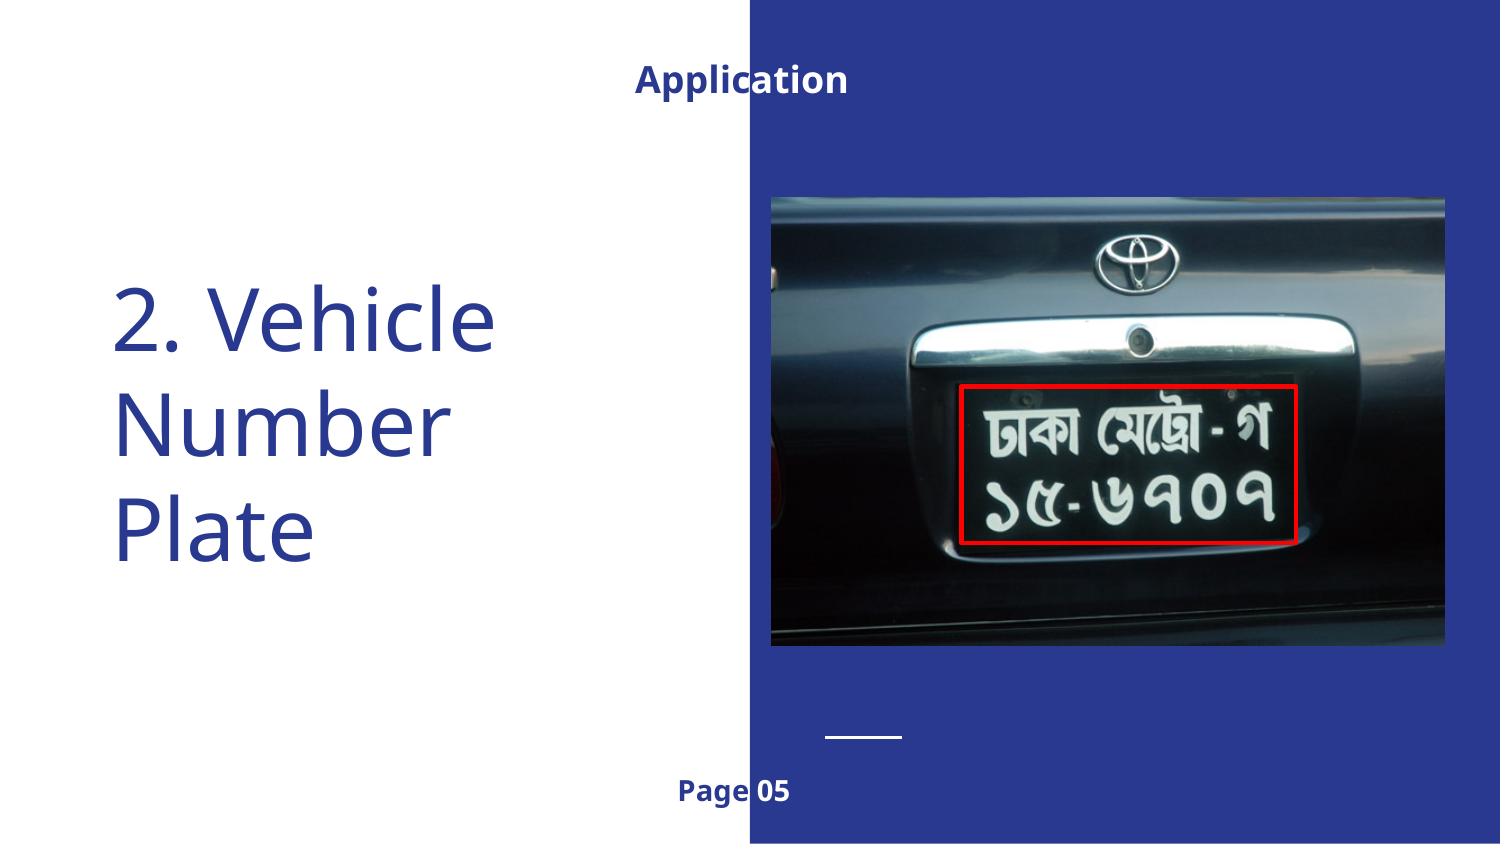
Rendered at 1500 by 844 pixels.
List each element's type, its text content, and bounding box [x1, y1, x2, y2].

title 2. Vehicle Number Plate [21, 266, 695, 578]
picture [771, 197, 1446, 646]
text_box Application [619, 40, 881, 117]
text_box Page 05 [662, 757, 816, 823]
